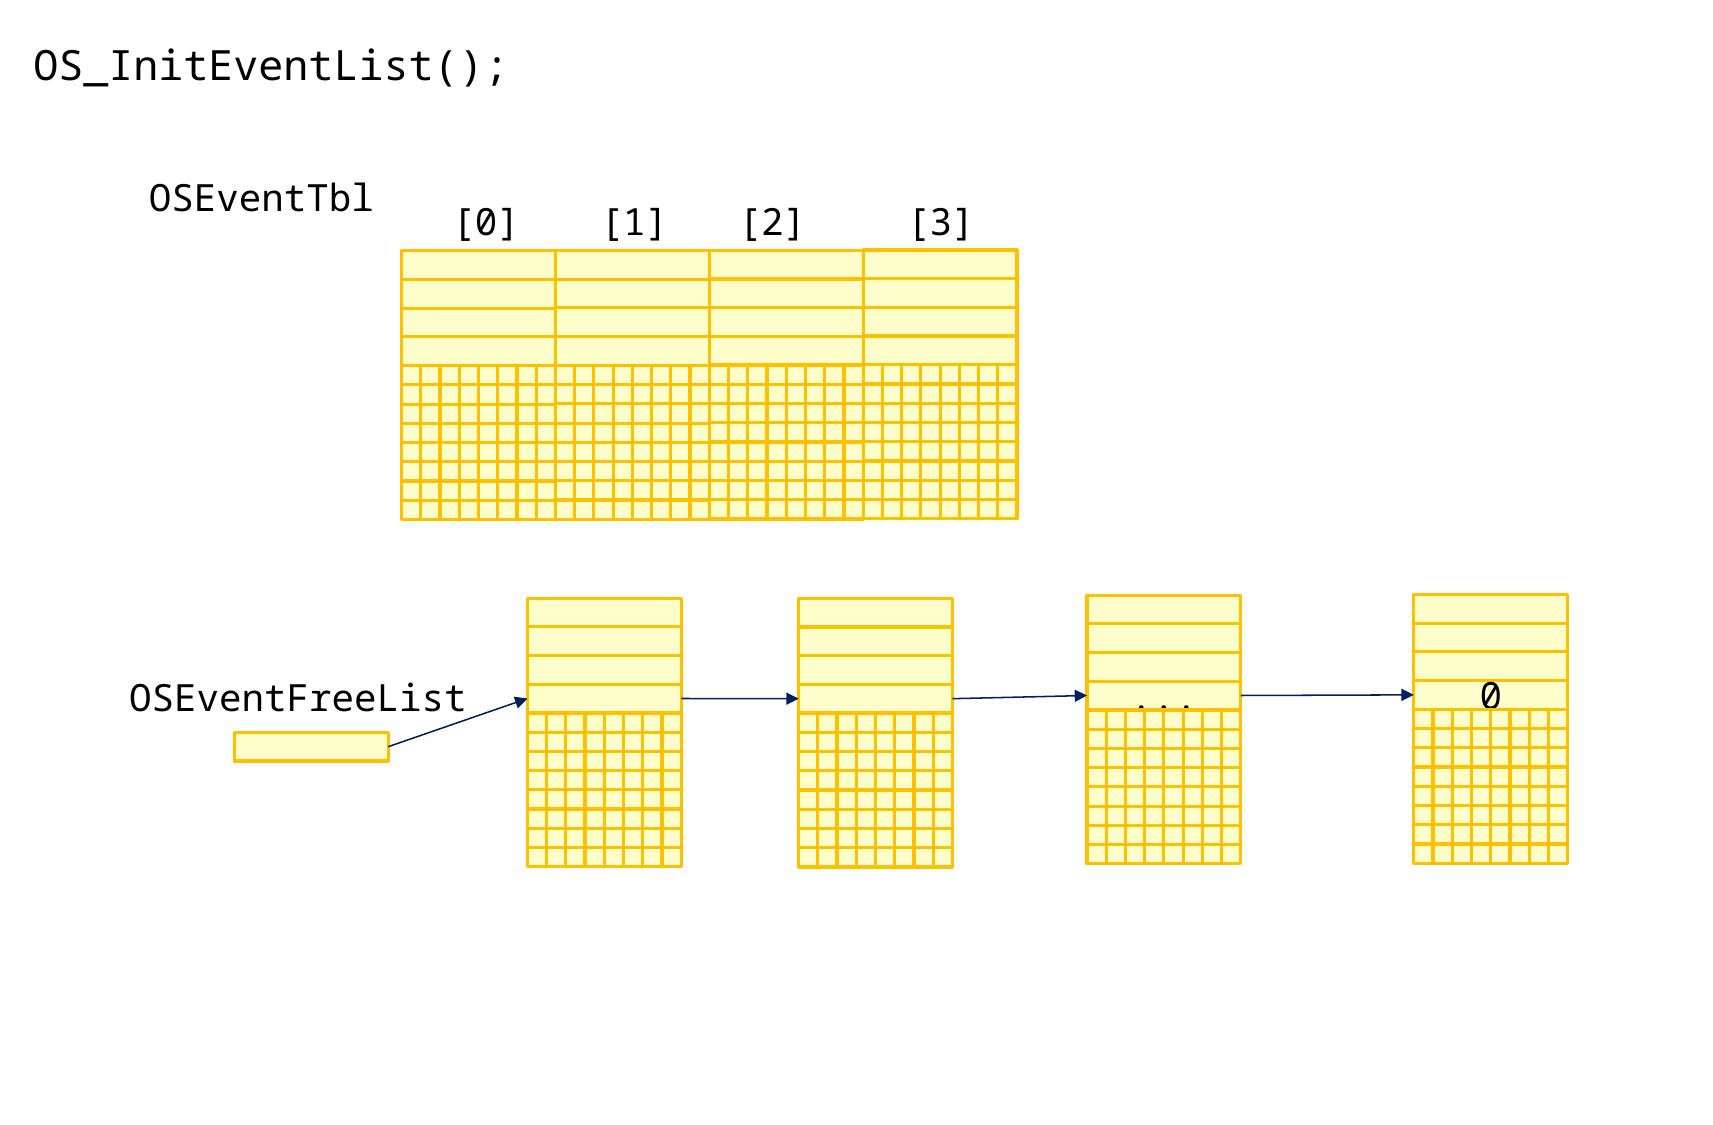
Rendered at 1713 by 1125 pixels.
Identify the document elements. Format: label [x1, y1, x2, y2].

text_box [18, 16, 523, 97]
text_box [126, 152, 1569, 868]
